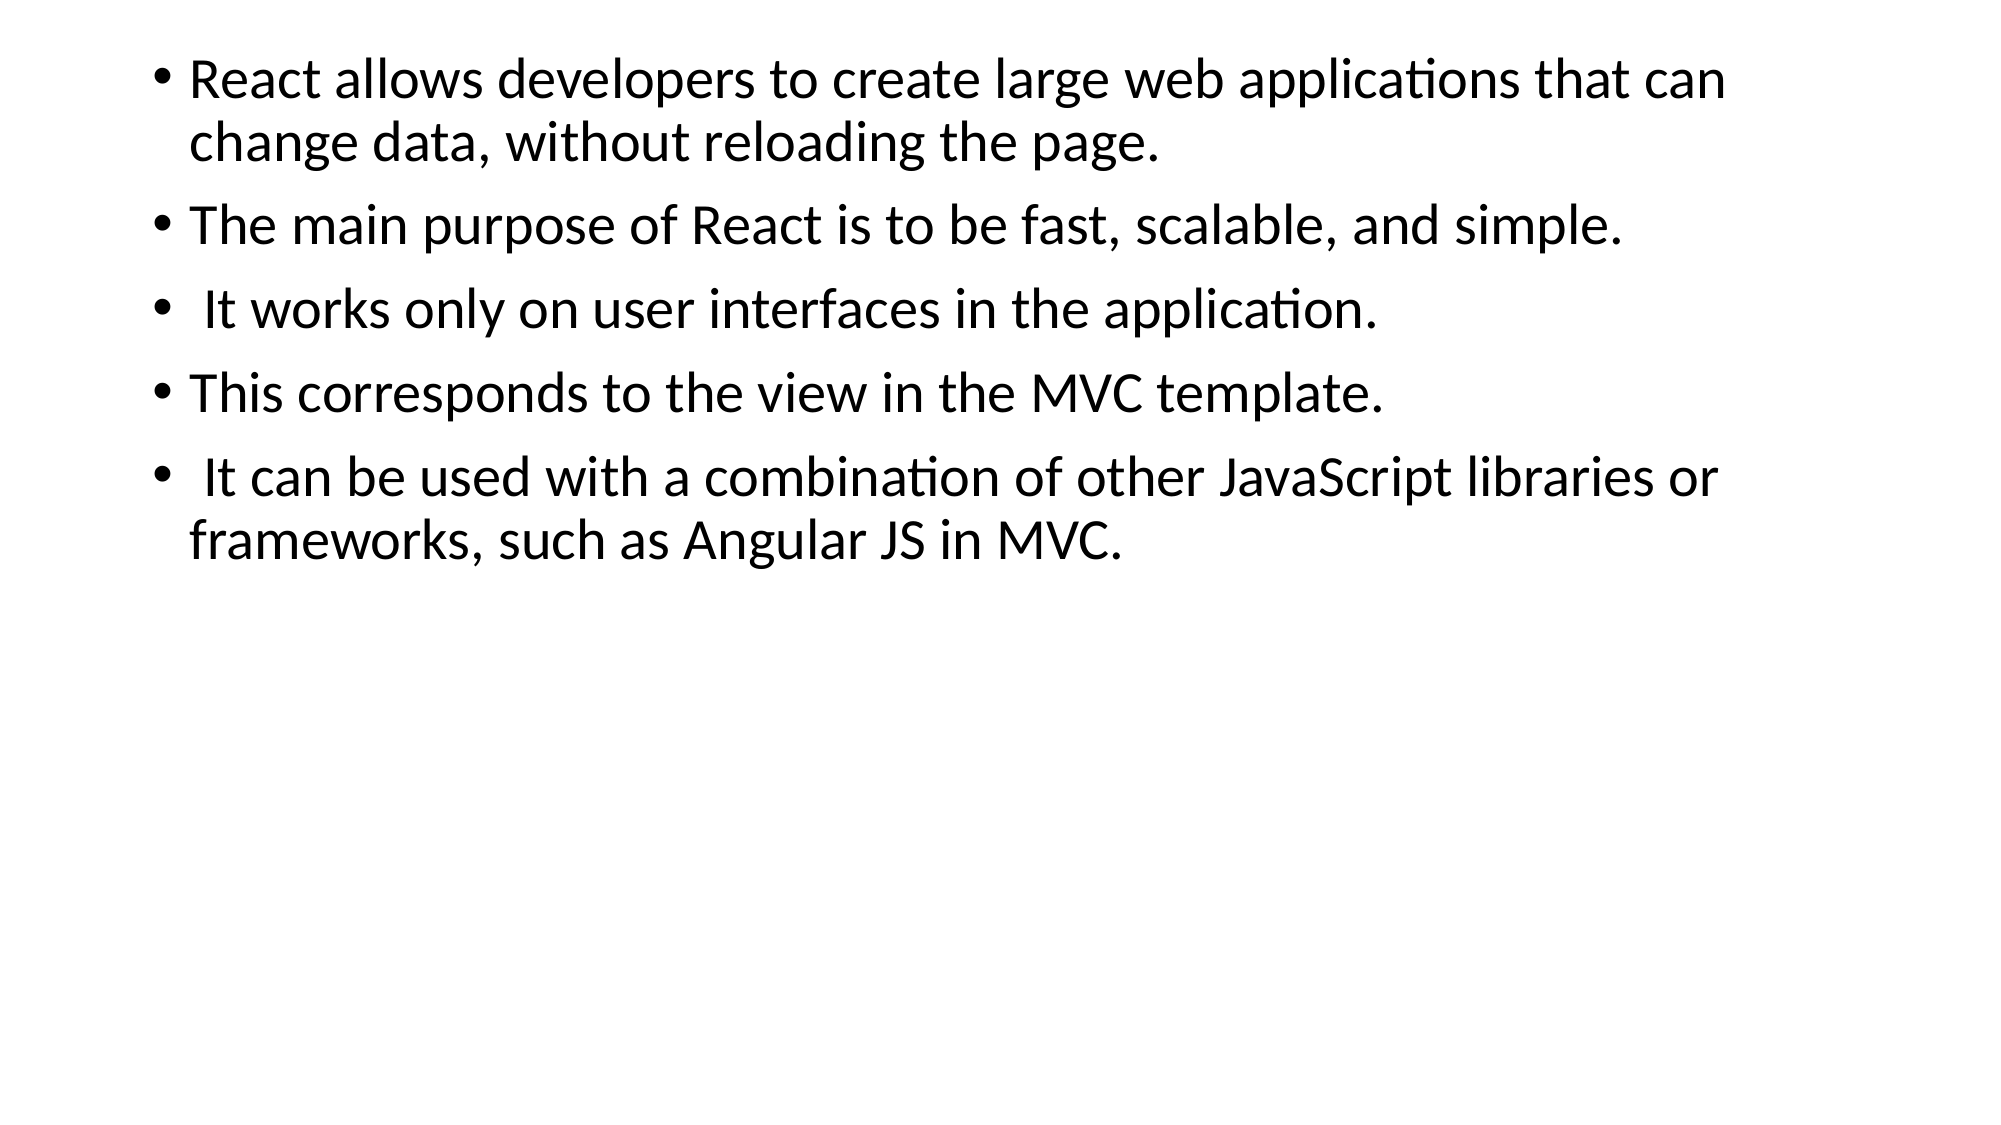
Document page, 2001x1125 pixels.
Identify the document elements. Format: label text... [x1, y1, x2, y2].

list React allows developers to create large web applications that can change data, without reloading the page. The main purpose of React is to be fast, scalable, and simple. It works only on user interfaces in the application. This corresponds to the view in the MVC template. It can be used with a combination of other JavaScript libraries or frameworks, such as Angular JS in MVC. [137, 40, 1863, 1014]
